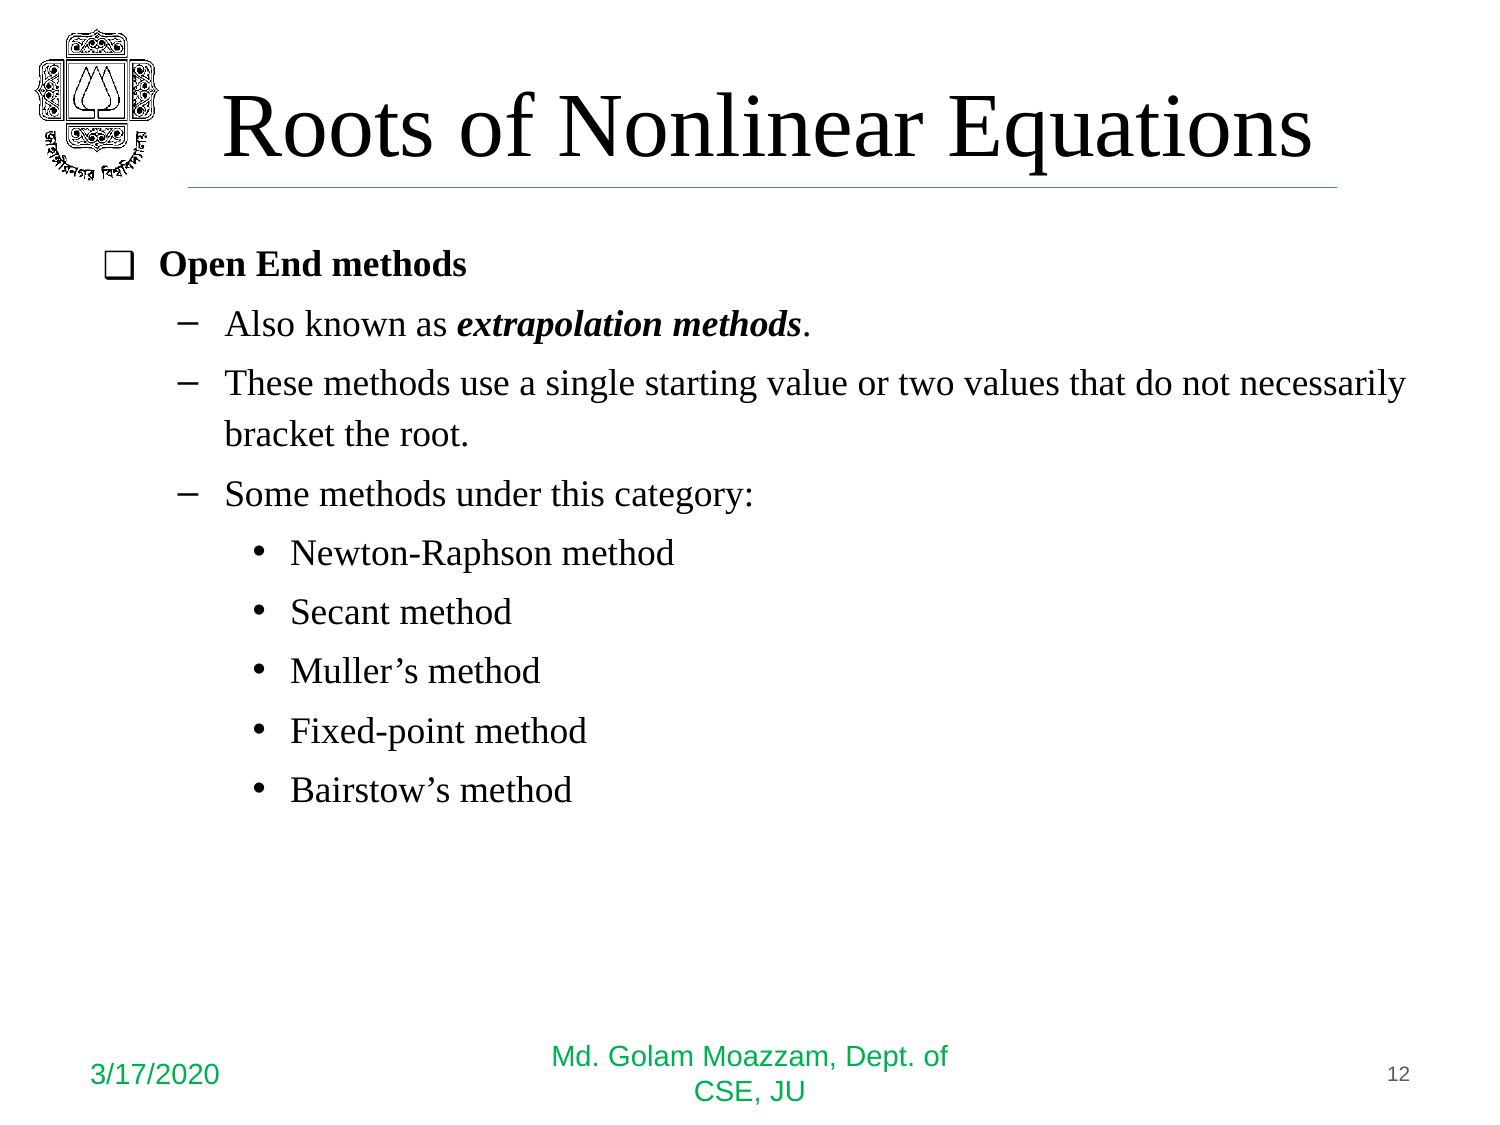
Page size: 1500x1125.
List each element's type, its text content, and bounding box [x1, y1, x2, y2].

title Roots of Nonlinear Equations [200, 57, 1338, 187]
picture [29, 22, 162, 186]
slide_number ‹#› [1074, 1042, 1425, 1103]
footer Md. Golam Moazzam, Dept. of CSE, JU [512, 1042, 988, 1103]
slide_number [75, 1042, 425, 1103]
list Open End methods Also known as extrapolation methods. These methods use a single starting value or two values that do not necessarily bracket the root. Some methods under this category: Newton-Raphson method Secant method Muller’s method Fixed-point method Bairstow’s method [87, 224, 1438, 963]
